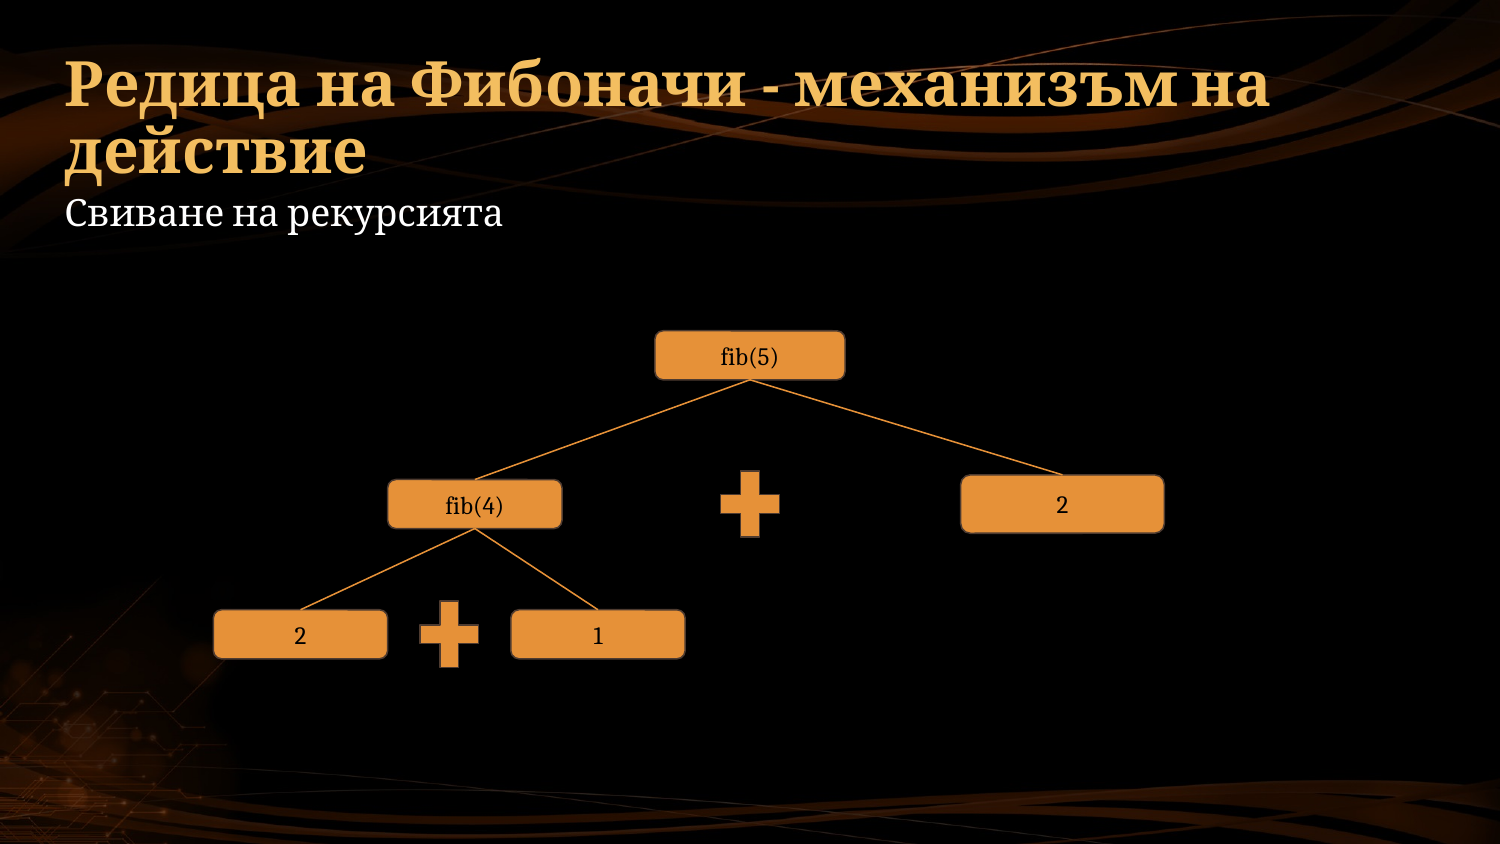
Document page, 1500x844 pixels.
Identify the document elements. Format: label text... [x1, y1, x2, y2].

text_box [300, 528, 473, 610]
picture [0, 0, 1500, 844]
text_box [474, 379, 748, 480]
list Свиване на рекурсията [51, 177, 1449, 738]
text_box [749, 379, 1063, 476]
title Редица на Фибоначи - механизъм на действие [51, 72, 1449, 167]
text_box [474, 528, 599, 610]
